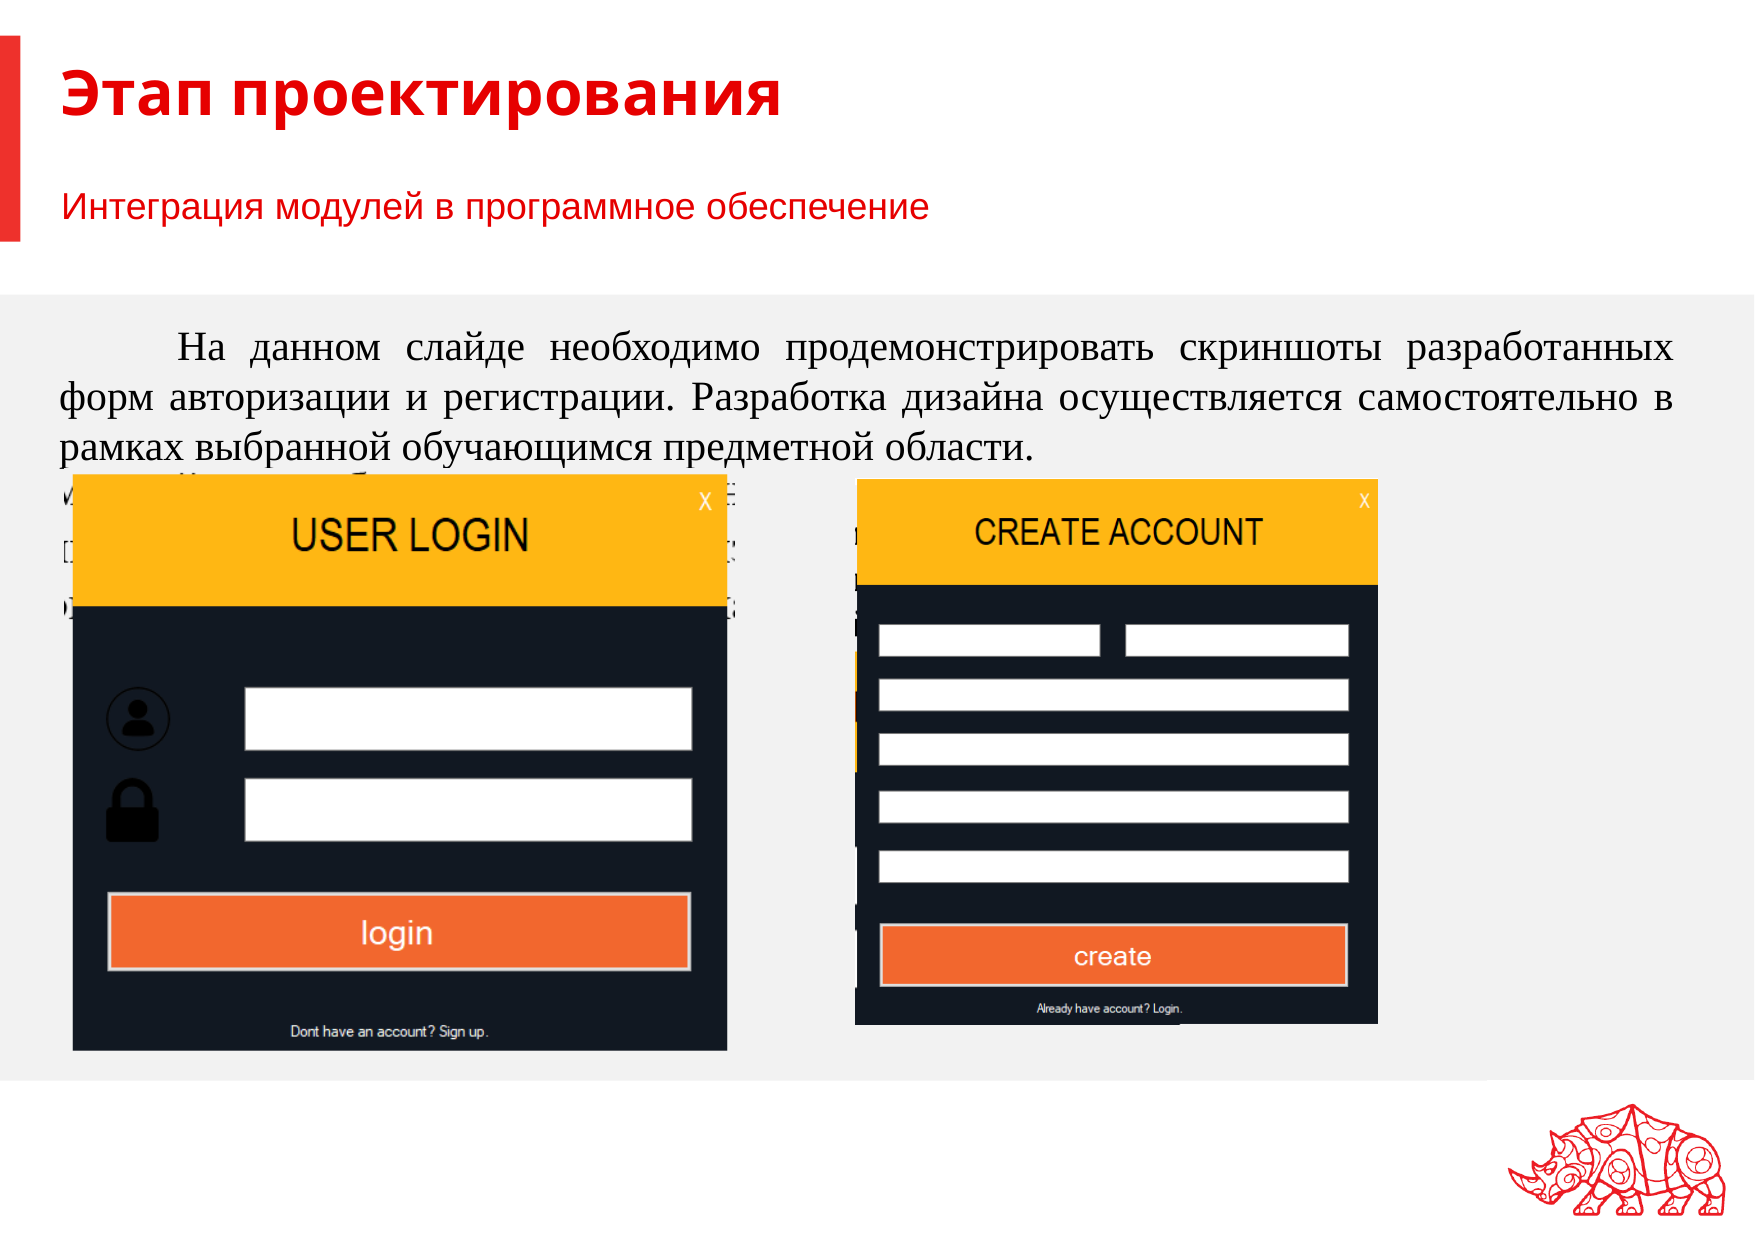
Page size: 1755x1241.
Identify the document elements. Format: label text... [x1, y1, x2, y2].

title Этап проектирования [60, 0, 1650, 200]
picture [854, 477, 1379, 1026]
picture [1487, 1080, 1755, 1229]
picture [64, 468, 735, 1056]
text_box На данном слайде необходимо продемонстрировать скриншоты разработанных форм авторизации и регистрации. Разработка дизайна осуществляется самостоятельно в рамках выбранной обучающимся предметной области. [44, 311, 1690, 477]
list Интеграция модулей в программное обеспечение [44, 72, 1370, 236]
